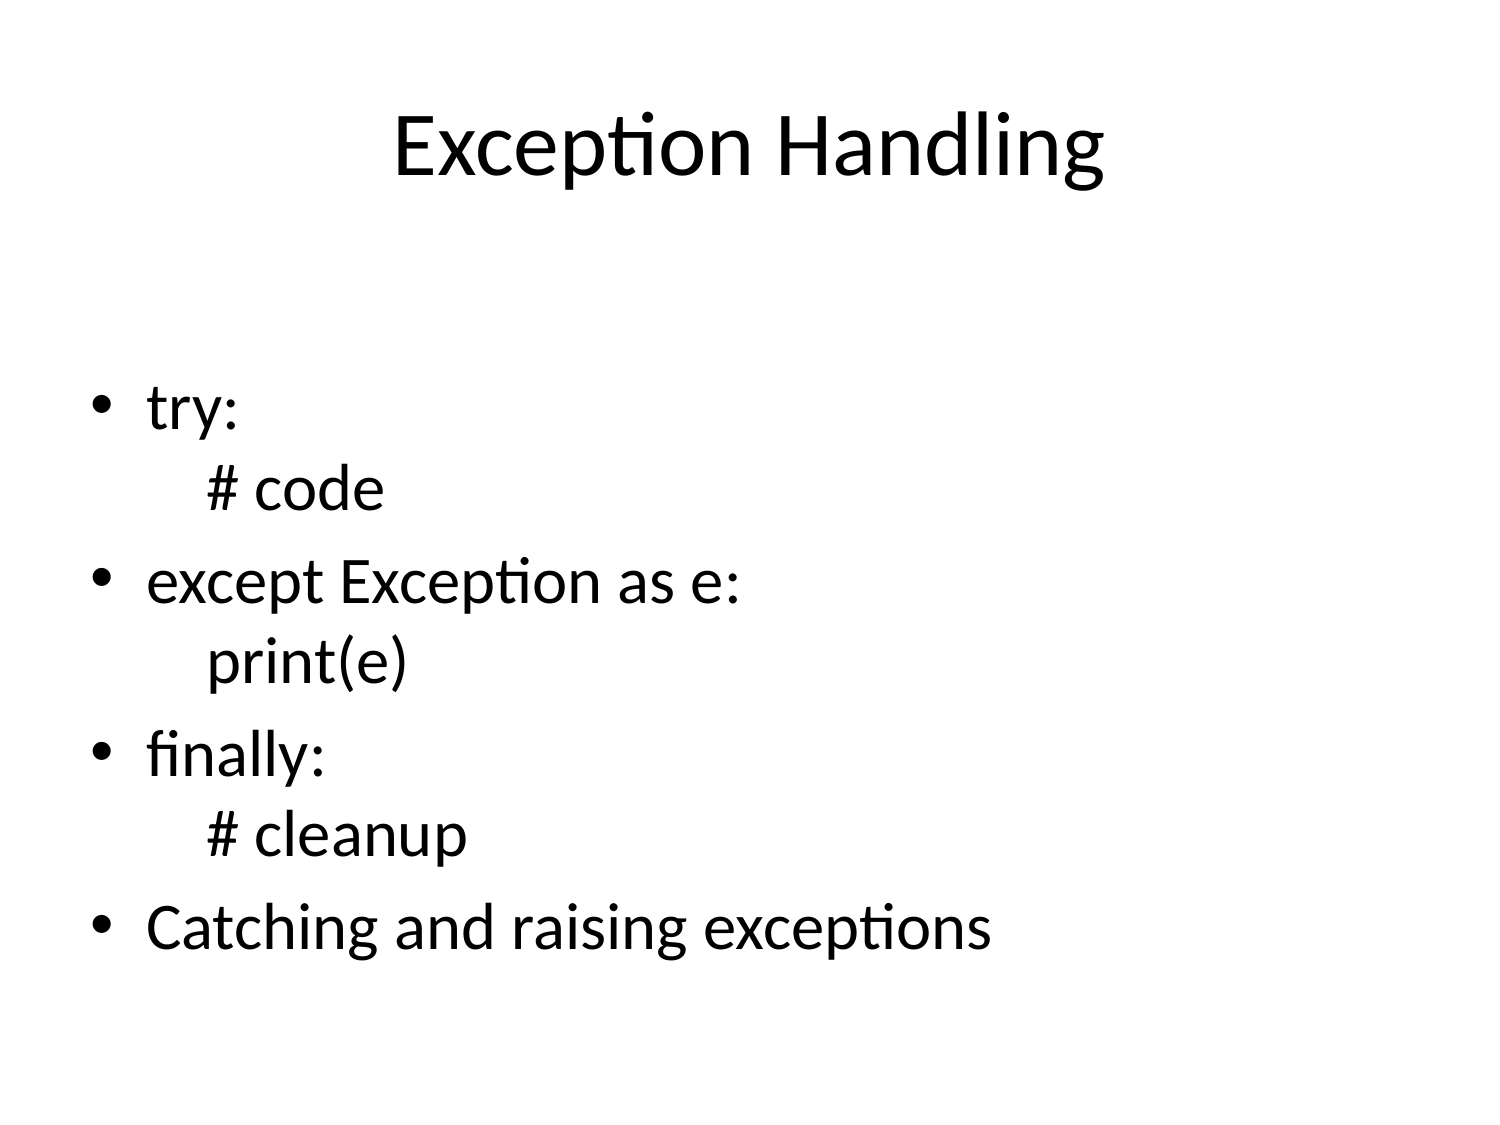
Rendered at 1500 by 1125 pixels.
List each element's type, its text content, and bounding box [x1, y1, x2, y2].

list try: # code except Exception as e: print(e) finally: # cleanup Catching and raising exceptions [75, 262, 1425, 1005]
title Exception Handling [75, 45, 1425, 233]
